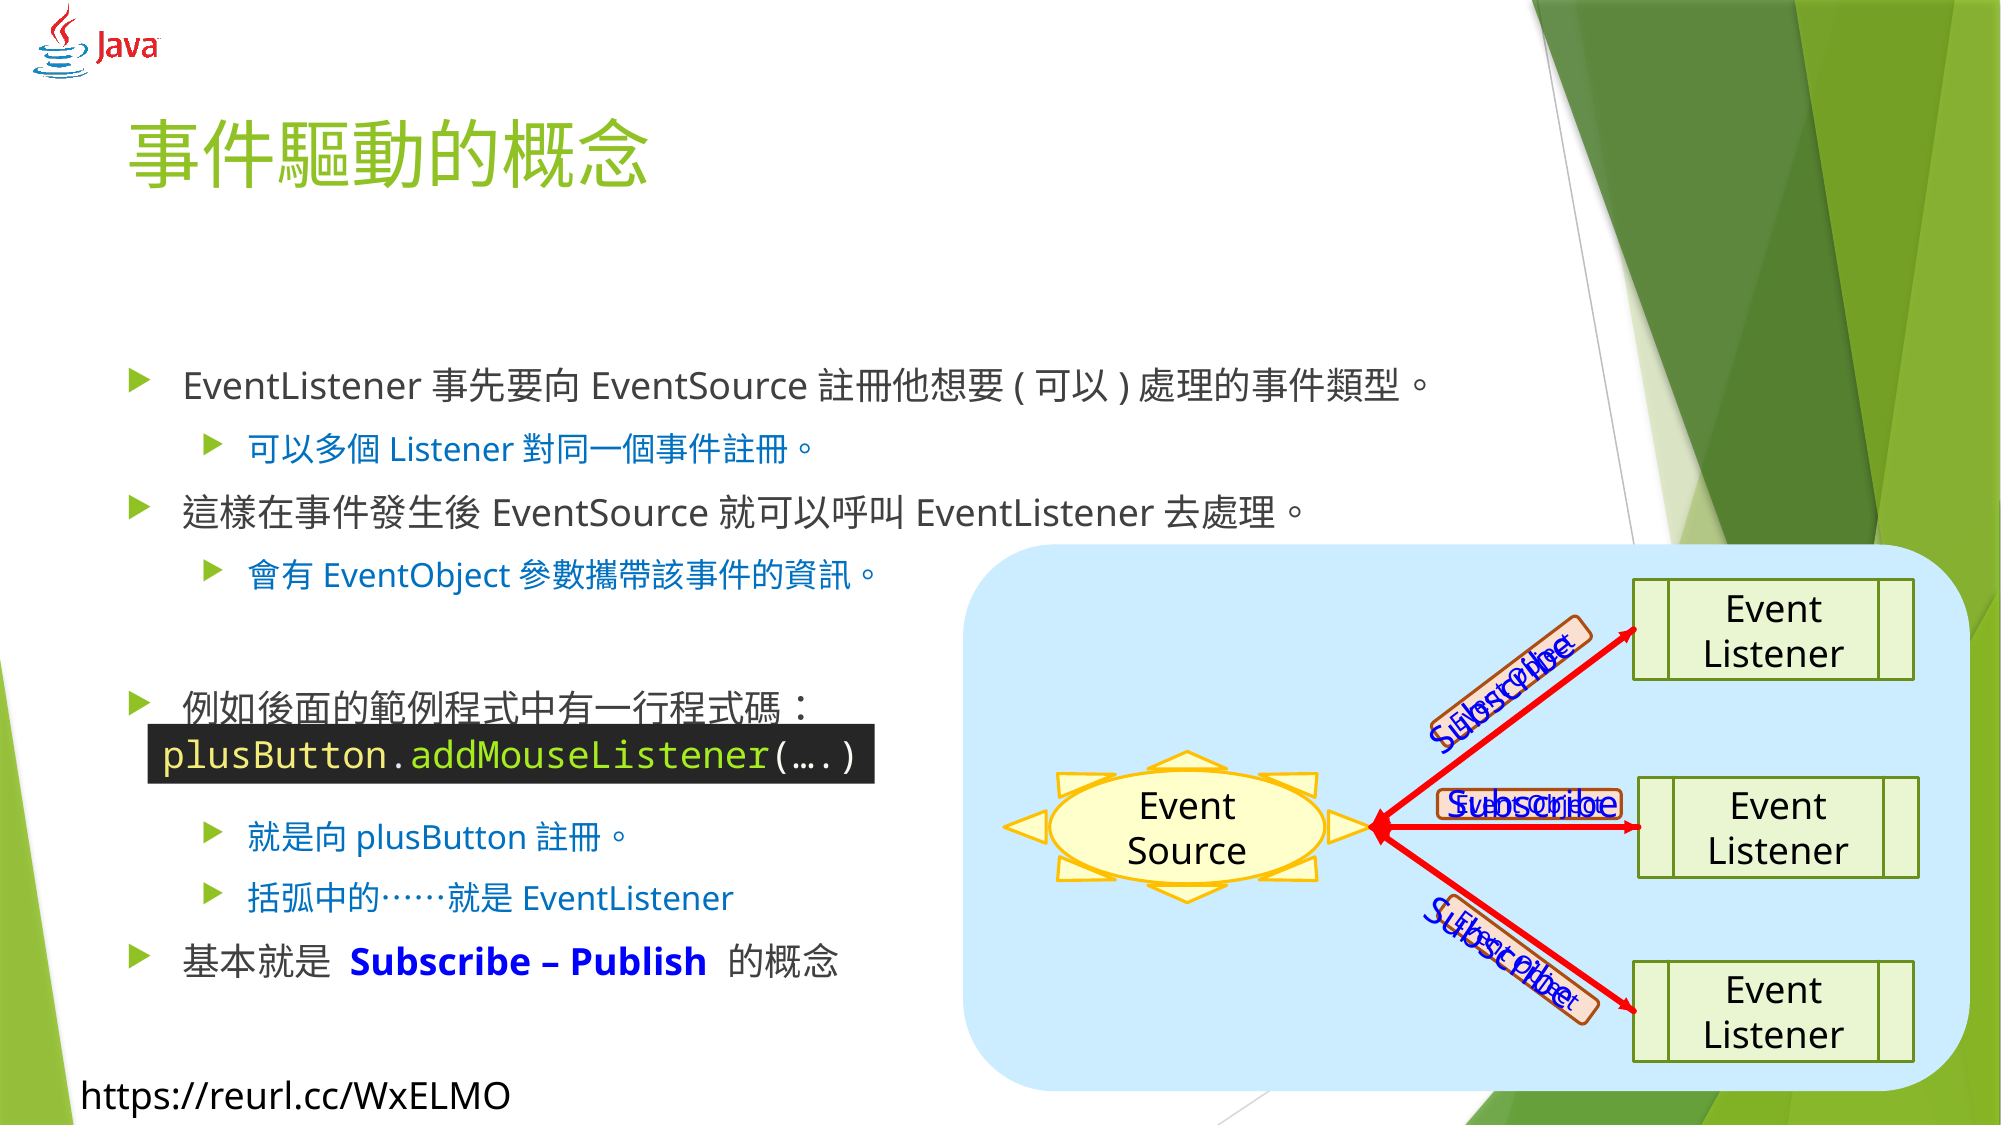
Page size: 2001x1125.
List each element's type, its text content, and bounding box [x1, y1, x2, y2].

list EventListener事先要向EventSource註冊他想要(可以)處理的事件類型。 可以多個Listener對同一個事件註冊。 這樣在事件發生後EventSource就可以呼叫EventListener去處理。 會有EventObject參數攜帶該事件的資訊。 例如後面的範例程式中有一行程式碼： 就是向plusButton註冊。 括弧中的……就是EventListener 基本就是 Subscribe – Publish 的概念 [111, 354, 1522, 992]
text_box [1370, 772, 1639, 831]
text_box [1370, 628, 1635, 772]
text_box [961, 542, 1972, 1093]
text_box Event Listener [1632, 577, 1915, 682]
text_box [1370, 826, 1635, 1012]
text_box Event Listener [1644, 775, 1920, 879]
text_box Event Source [1002, 749, 1364, 905]
text_box Event Listener [1632, 959, 1915, 1063]
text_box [1370, 626, 1639, 634]
text_box plusButton.addMouseListener(….) [147, 723, 875, 784]
picture [27, 1, 165, 79]
title 事件驅動的概念 [111, 99, 1522, 317]
